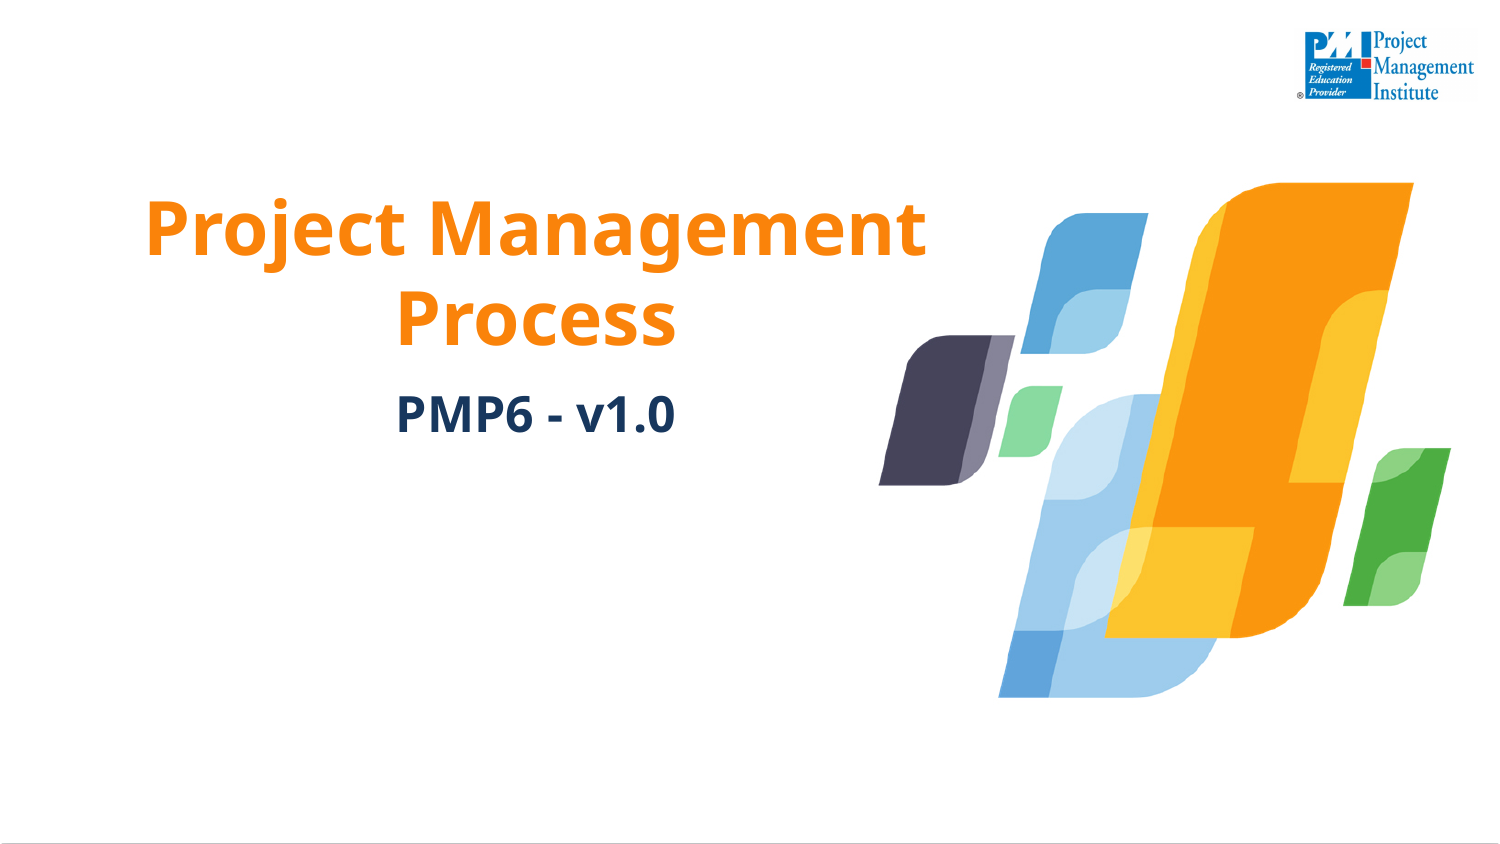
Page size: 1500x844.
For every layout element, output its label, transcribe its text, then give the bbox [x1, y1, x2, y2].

picture [1, 117, 1499, 844]
picture [1294, 28, 1478, 102]
title Project Management Process [98, 214, 974, 327]
subtitle PMP6 - v1.0 [98, 374, 974, 453]
